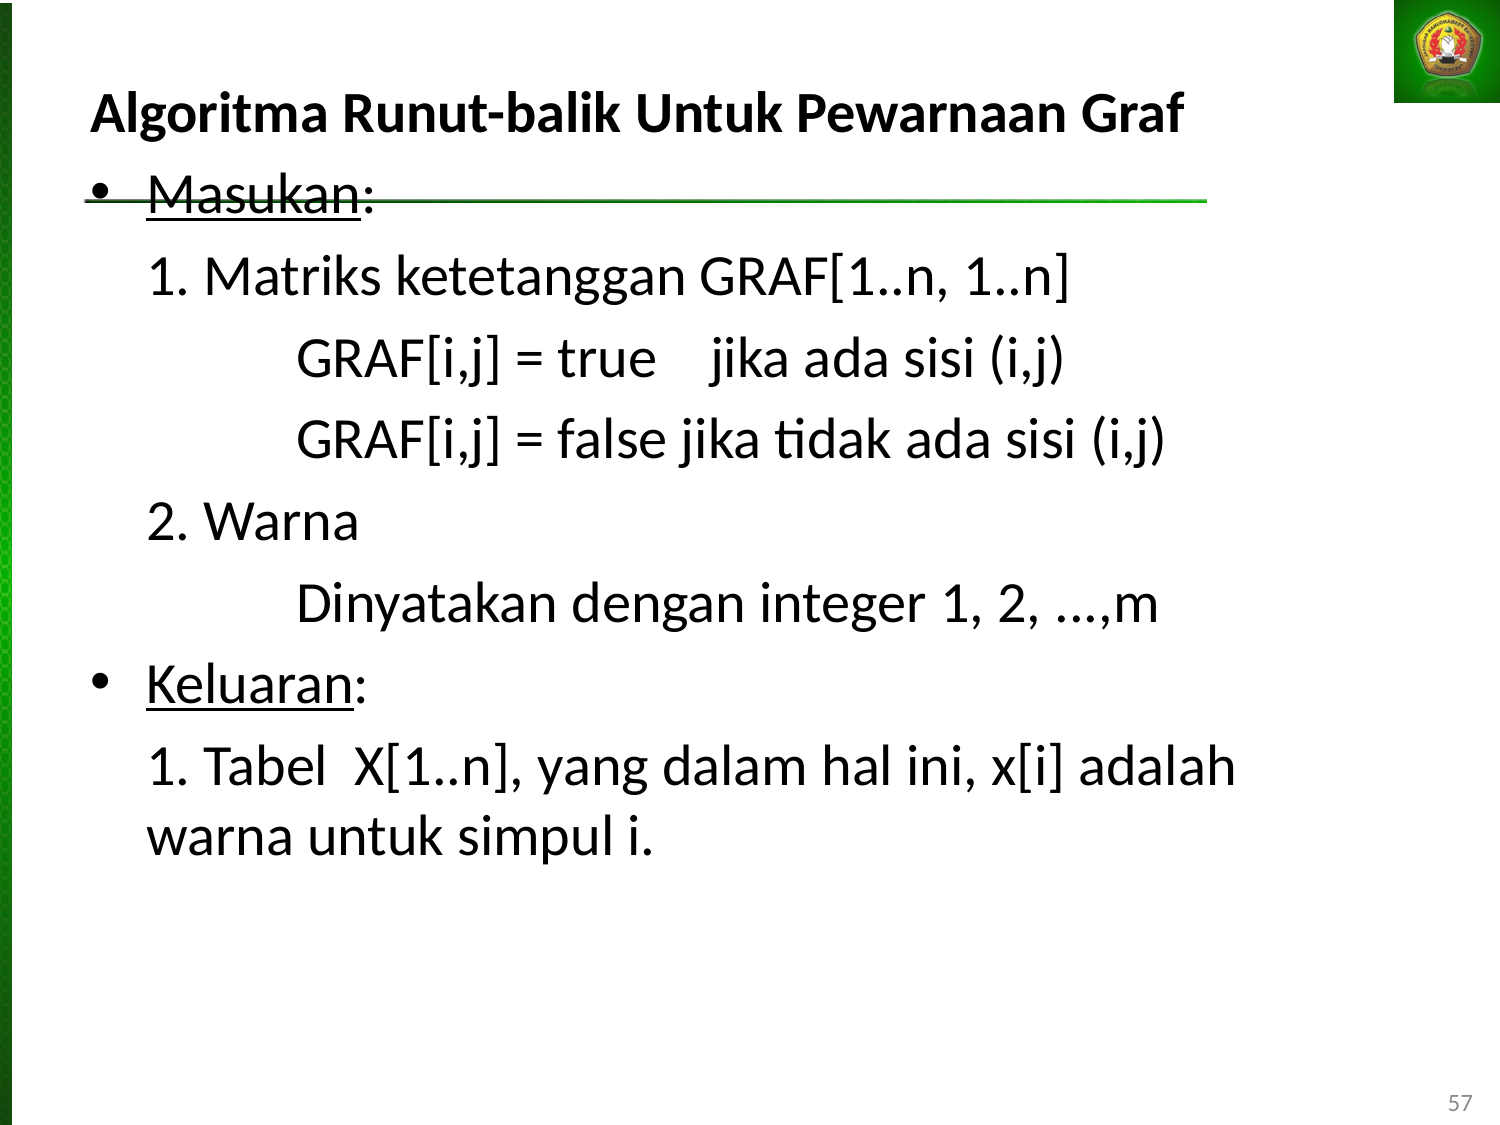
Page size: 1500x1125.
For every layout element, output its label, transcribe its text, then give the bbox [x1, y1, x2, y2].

list Algoritma Runut-balik Untuk Pewarnaan Graf Masukan: 1. Matriks ketetanggan GRAF[1..n, 1..n] GRAF[i,j] = true jika ada sisi (i,j) GRAF[i,j] = false jika tidak ada sisi (i,j) 2. Warna Dinyatakan dengan integer 1, 2, ...,m Keluaran: 1. Tabel X[1..n], yang dalam hal ini, x[i] adalah warna untuk simpul i. [75, 66, 1425, 1000]
picture [0, 3, 12, 1125]
picture [1394, 0, 1500, 103]
slide_number 57 [1148, 1078, 1489, 1125]
